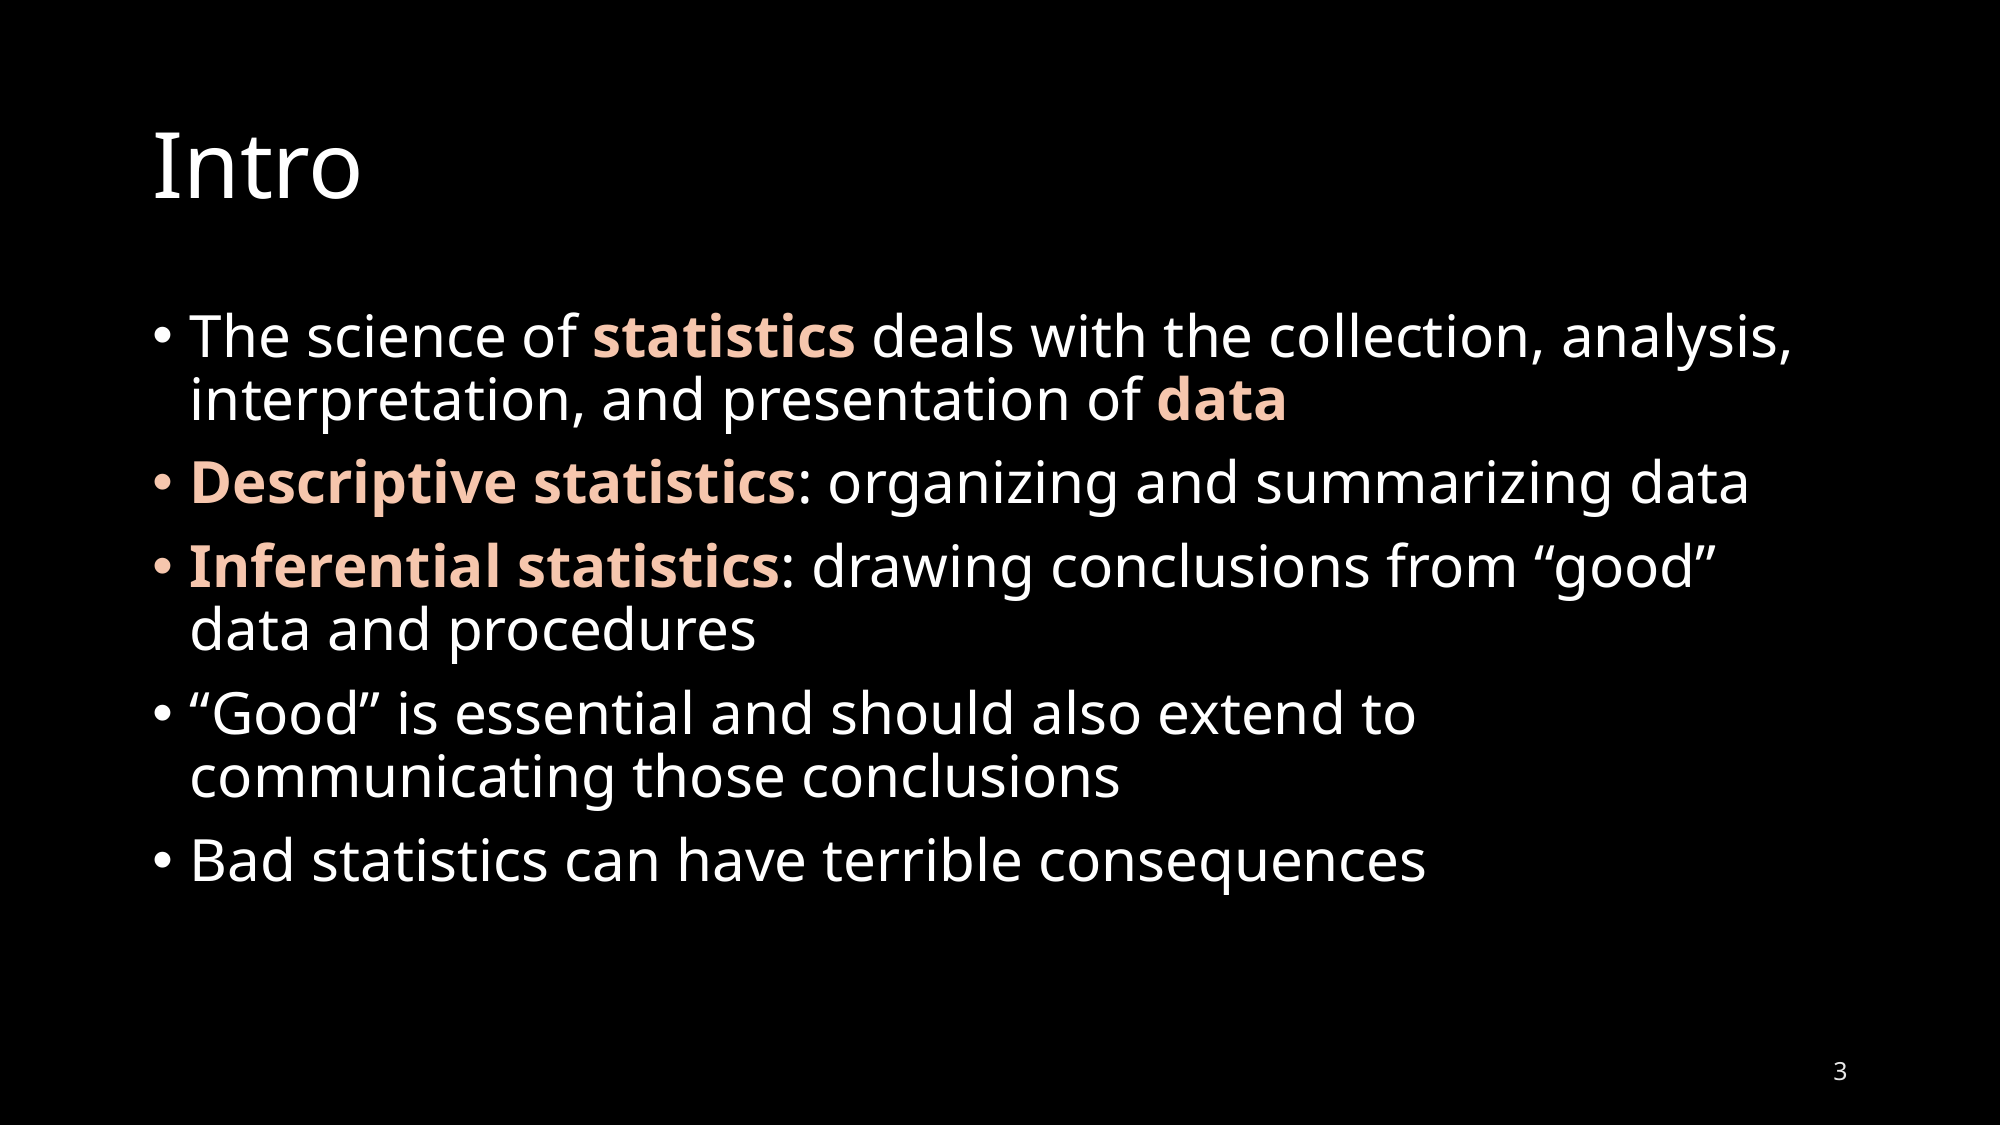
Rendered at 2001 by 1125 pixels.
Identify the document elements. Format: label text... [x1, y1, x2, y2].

list The science of statistics deals with the collection, analysis, interpretation, and presentation of data Descriptive statistics: organizing and summarizing data Inferential statistics: drawing conclusions from “good” data and procedures “Good” is essential and should also extend to communicating those conclusions Bad statistics can have terrible consequences [137, 299, 1863, 1014]
title Intro [137, 59, 1863, 278]
slide_number 3 [1412, 1042, 1863, 1103]
